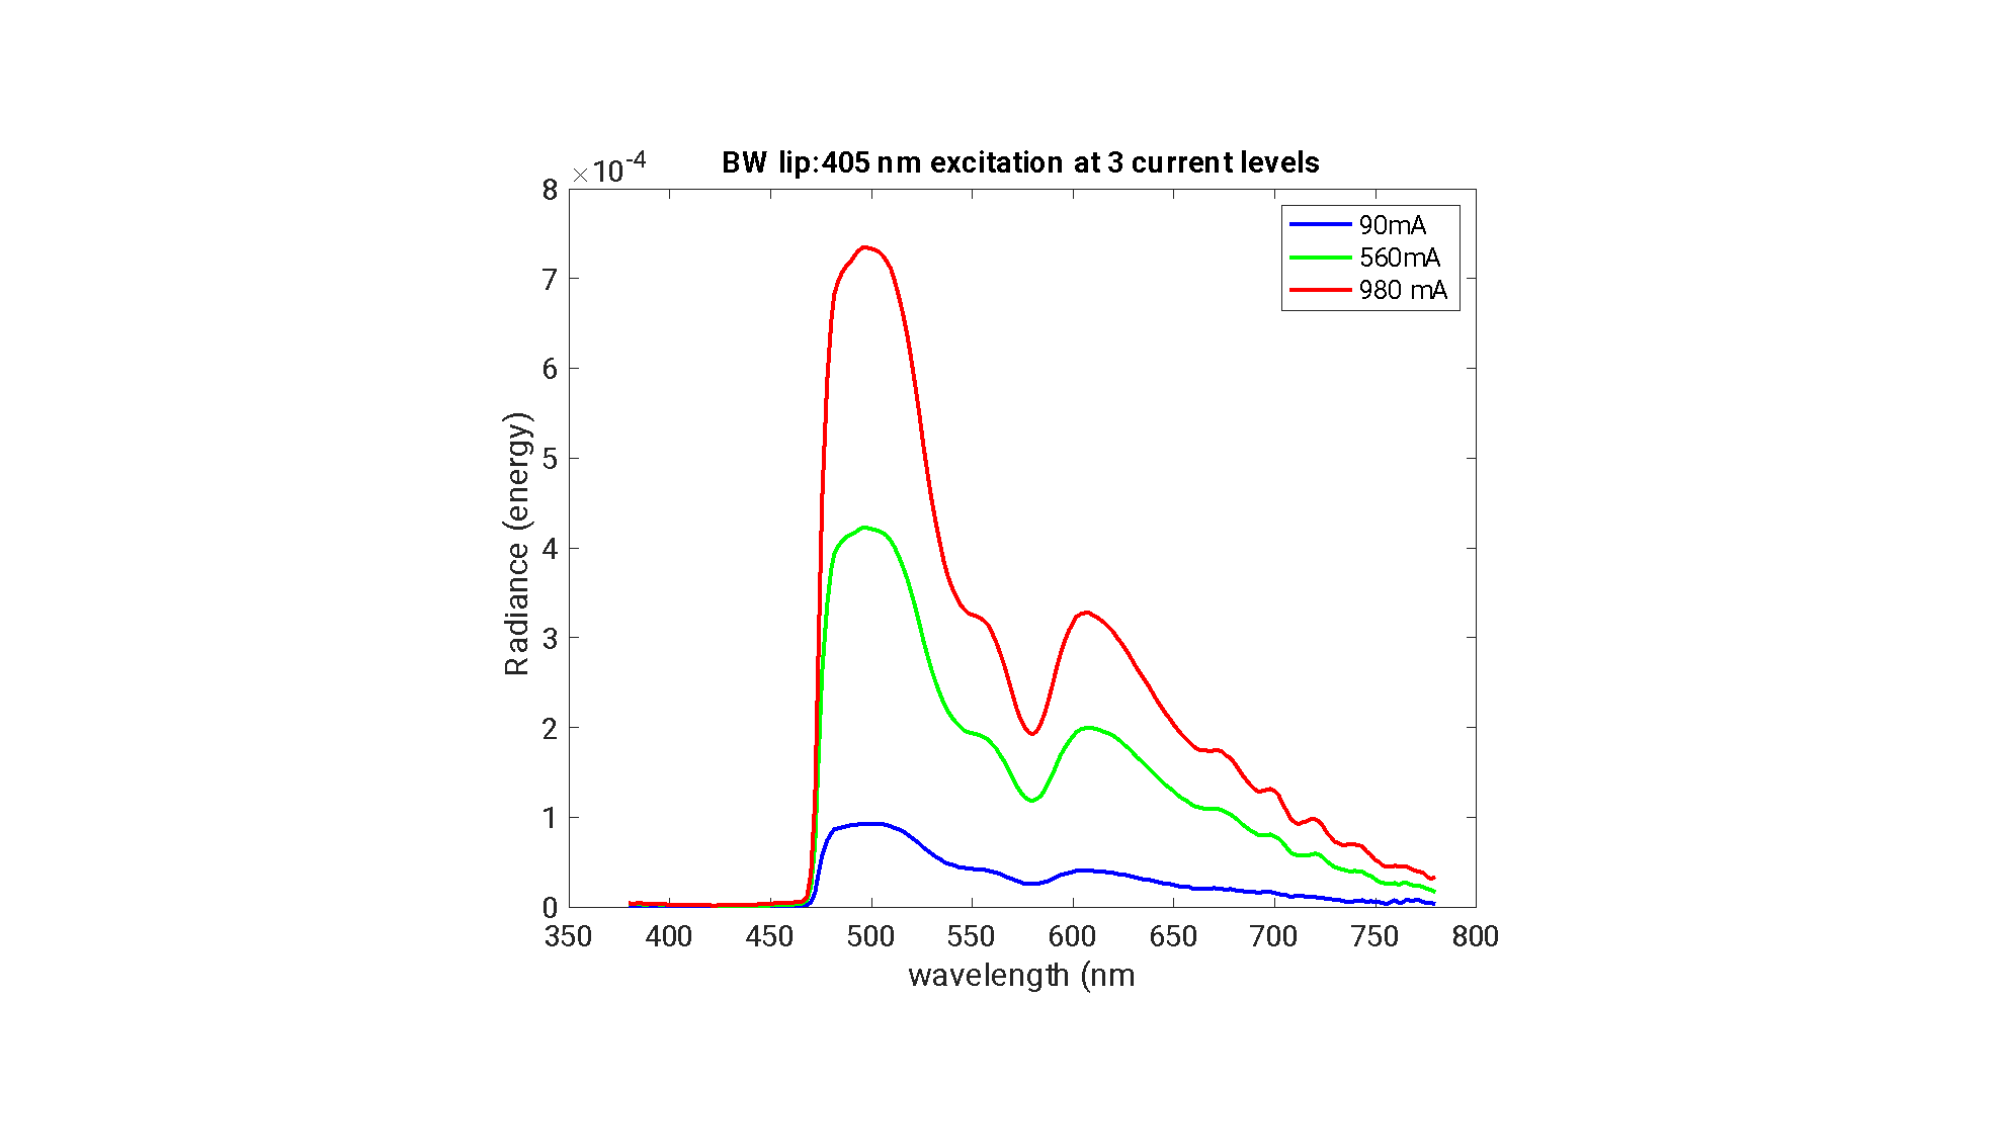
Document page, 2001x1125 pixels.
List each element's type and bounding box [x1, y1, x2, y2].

picture [416, 124, 1584, 1001]
